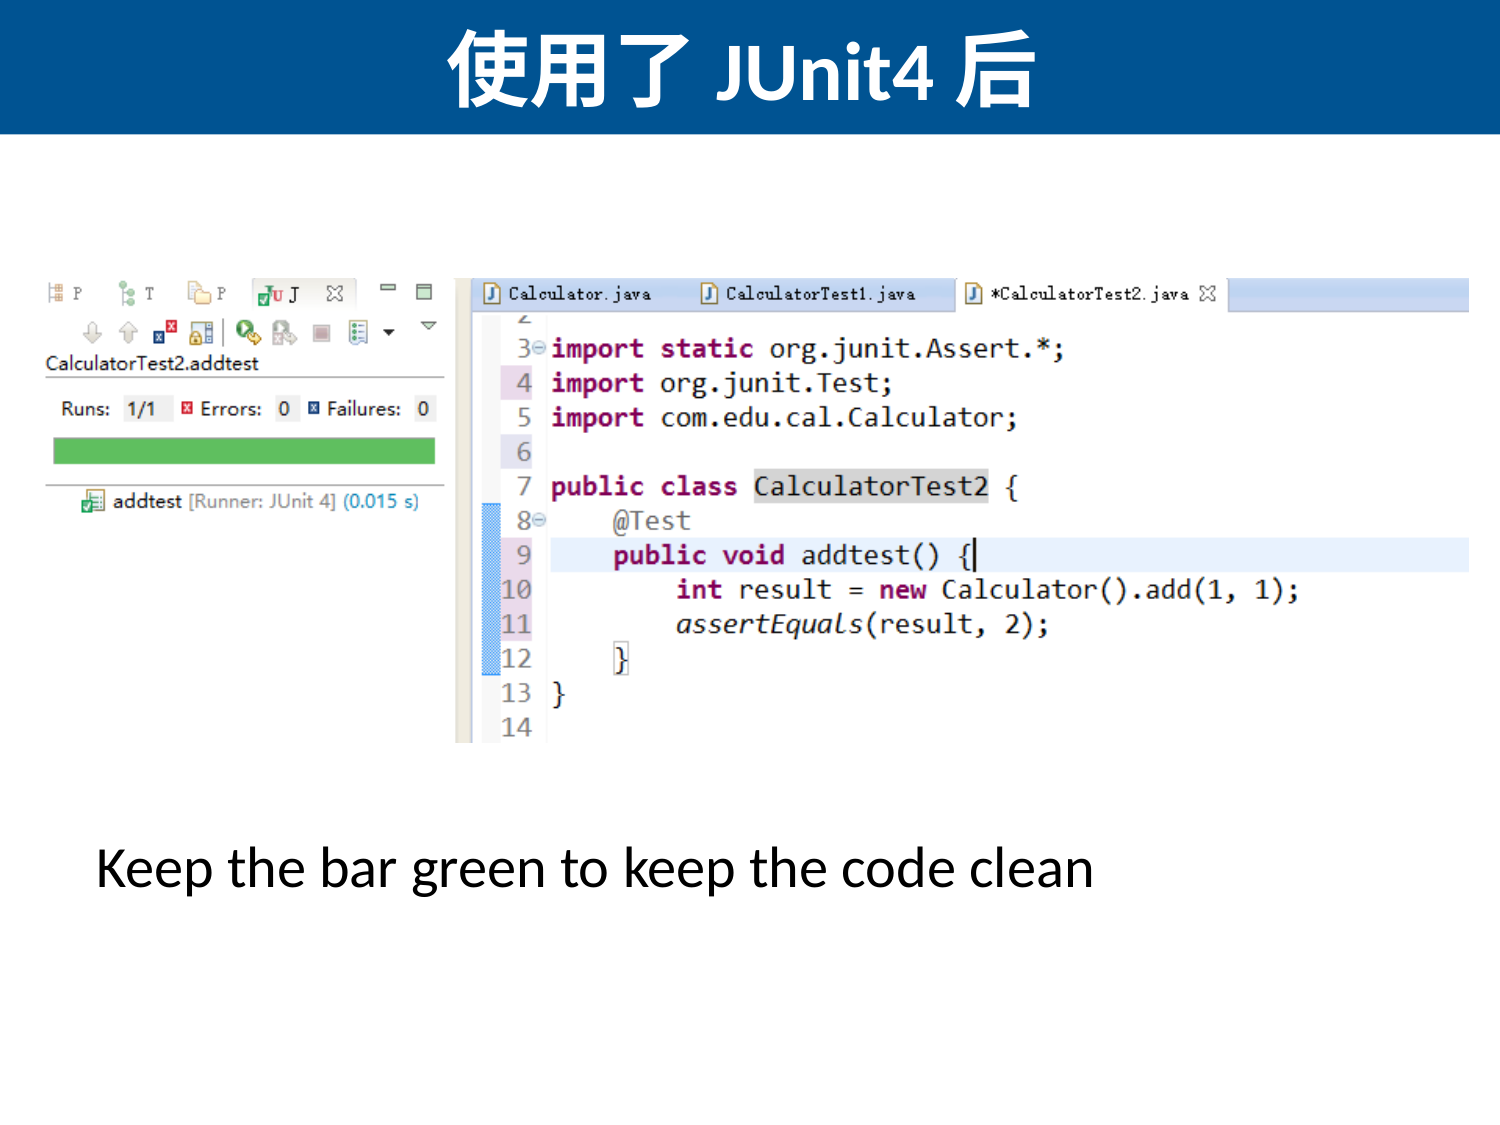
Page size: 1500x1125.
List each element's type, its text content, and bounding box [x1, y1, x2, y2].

title 使用了JUnit4后 [2, 0, 1483, 135]
text_box Keep the bar green to keep the code clean [81, 821, 1428, 907]
picture [38, 278, 1469, 744]
